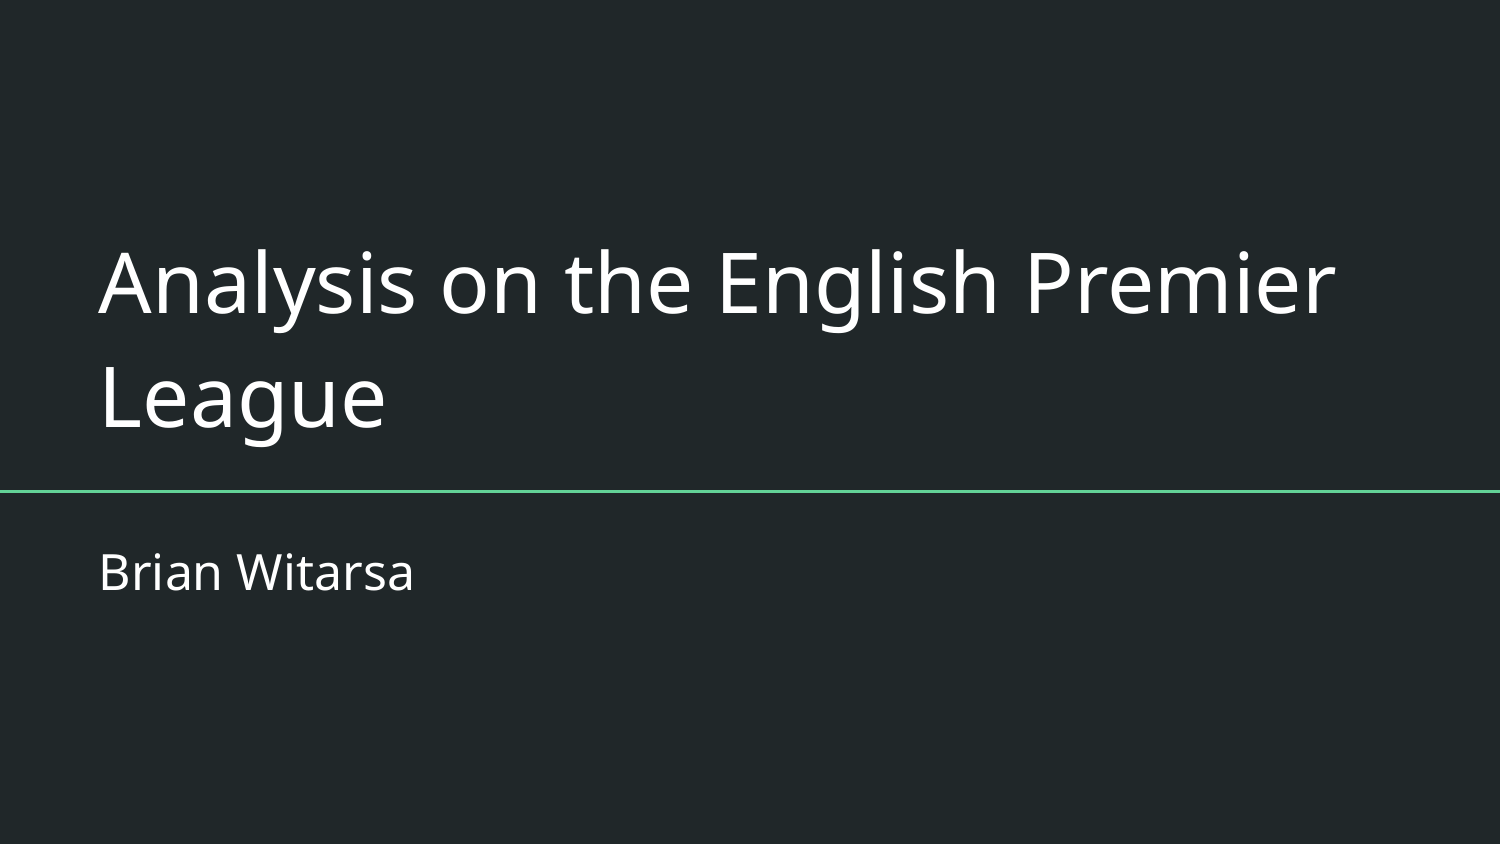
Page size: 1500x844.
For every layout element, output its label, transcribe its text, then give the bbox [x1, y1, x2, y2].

subtitle Brian Witarsa [83, 522, 1417, 626]
title Analysis on the English Premier League [83, 206, 1417, 467]
